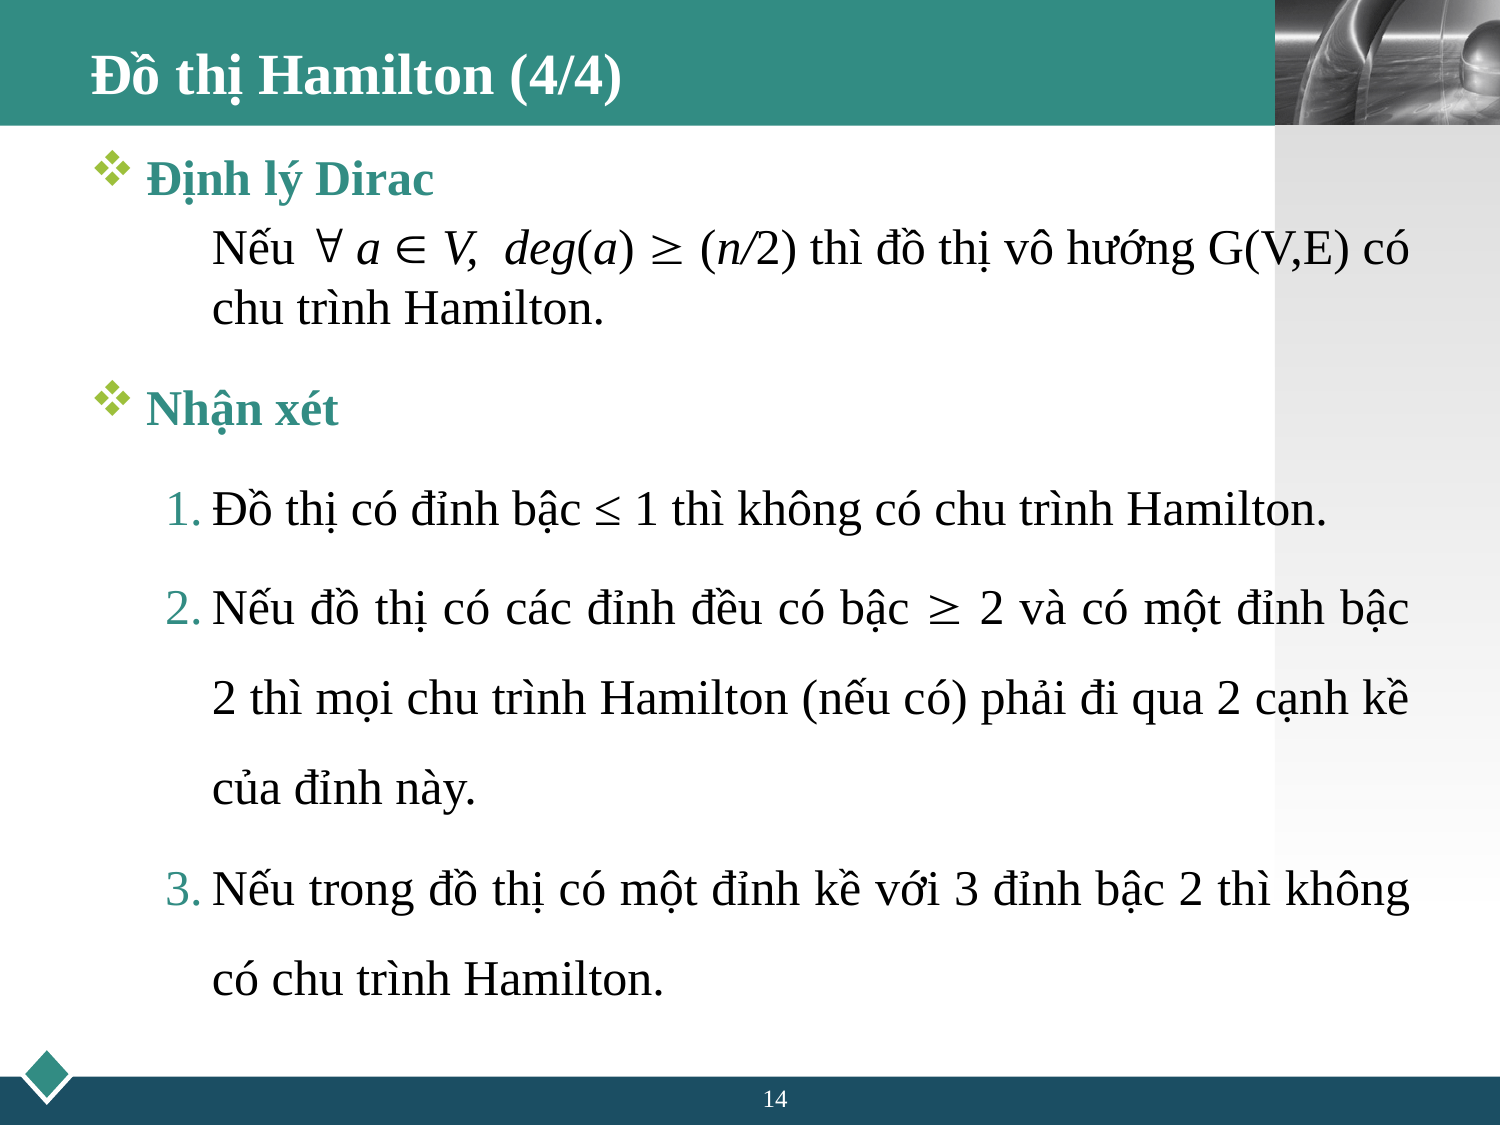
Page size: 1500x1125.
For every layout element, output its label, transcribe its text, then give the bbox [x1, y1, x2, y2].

picture [1275, 0, 1500, 125]
list Định lý Dirac Nếu  a  V, deg(a)  (n/2) thì đồ thị vô hướng G(V,E) có chu trình Hamilton. Nhận xét Đồ thị có đỉnh bậc ≤ 1 thì không có chu trình Hamilton. Nếu đồ thị có các đỉnh đều có bậc  2 và có một đỉnh bậc 2 thì mọi chu trình Hamilton (nếu có) phải đi qua 2 cạnh kề của đỉnh này. Nếu trong đồ thị có một đỉnh kề với 3 đỉnh bậc 2 thì không có chu trình Hamilton. [74, 137, 1426, 1038]
title Đồ thị Hamilton (4/4) [74, 24, 1426, 118]
slide_number 14 [599, 1074, 951, 1115]
